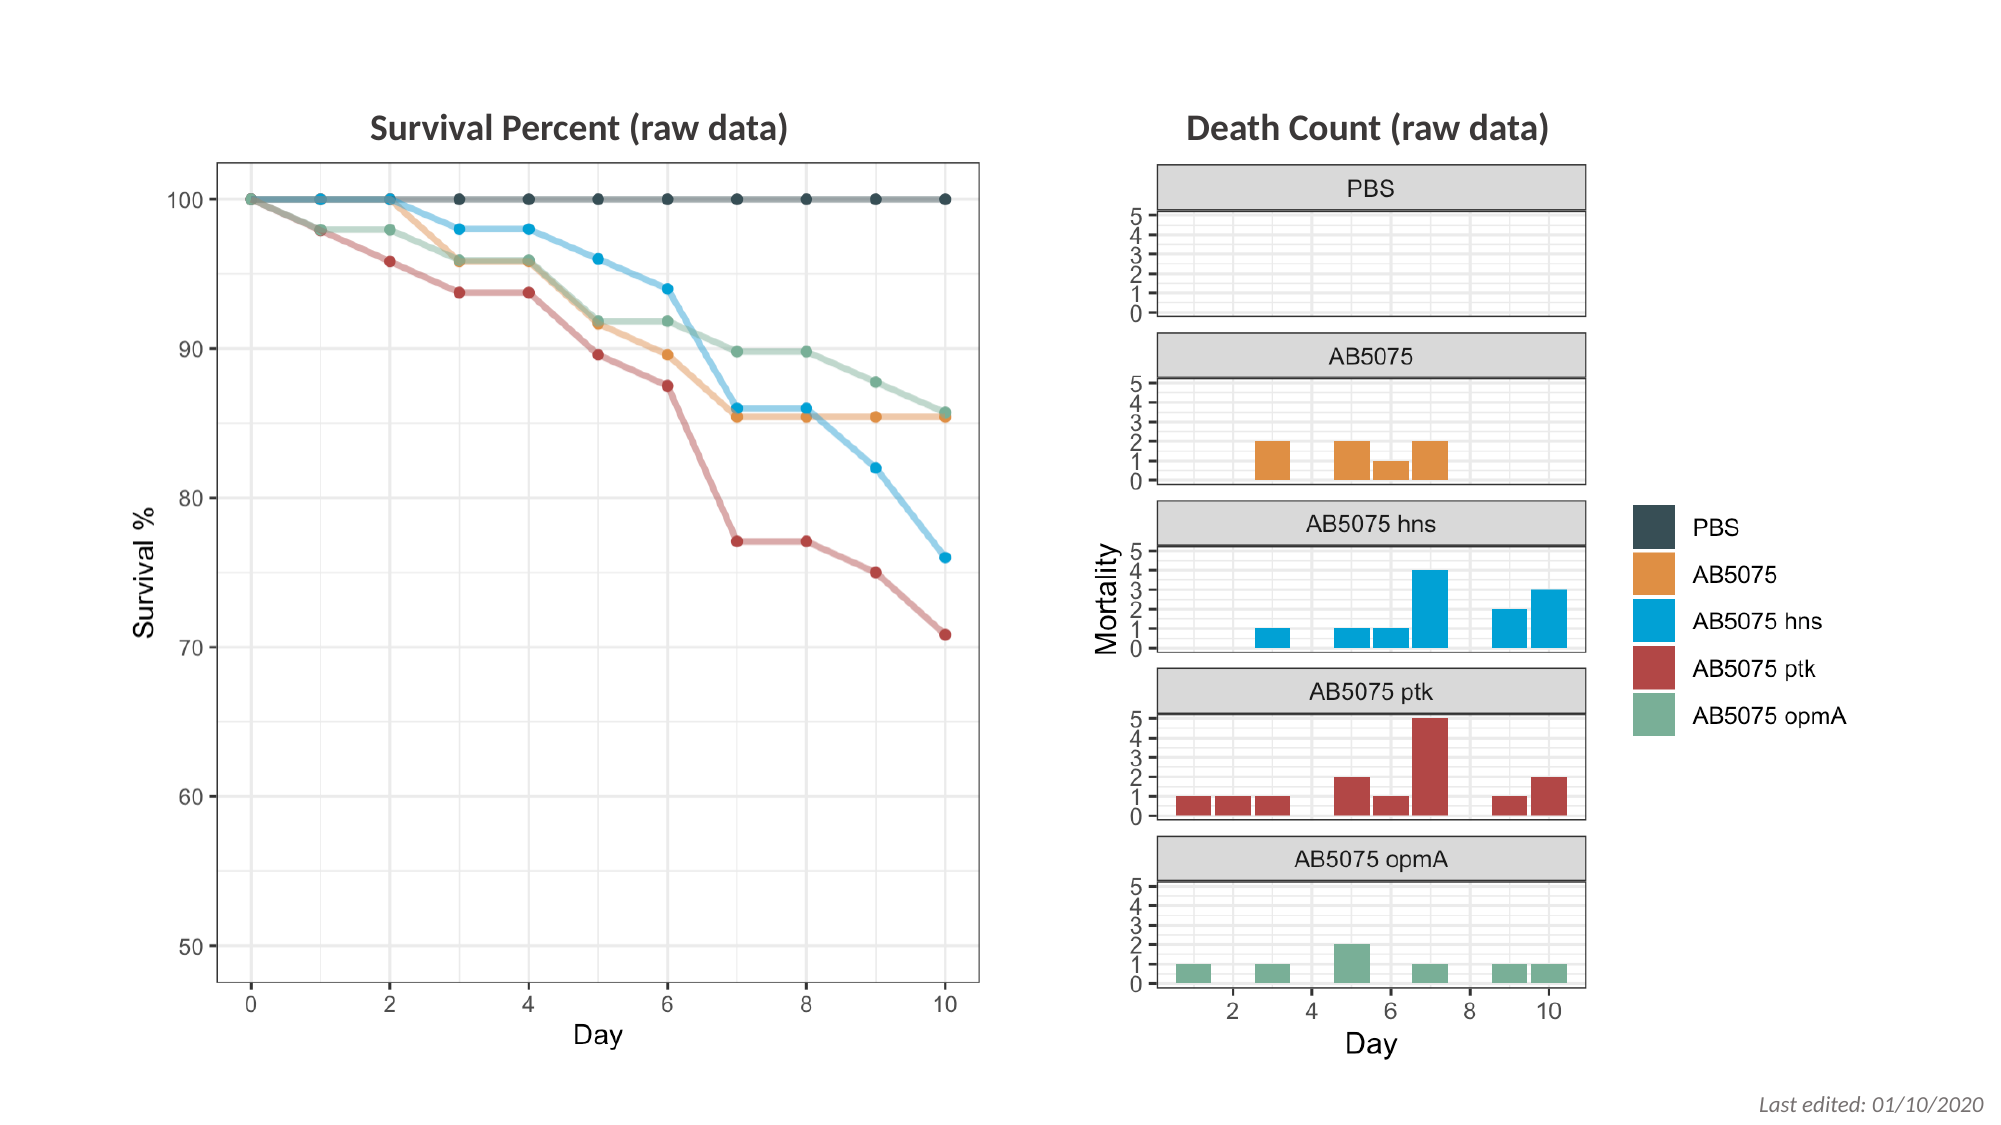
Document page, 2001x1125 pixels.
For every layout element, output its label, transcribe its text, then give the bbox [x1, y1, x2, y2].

picture [126, 151, 995, 1056]
text_box Death Count (raw data) [1171, 95, 1566, 151]
picture [1083, 151, 1863, 1066]
text_box Last edited: 01/10/2020 [1744, 1082, 2000, 1125]
text_box Survival Percent (raw data) [355, 95, 805, 151]
